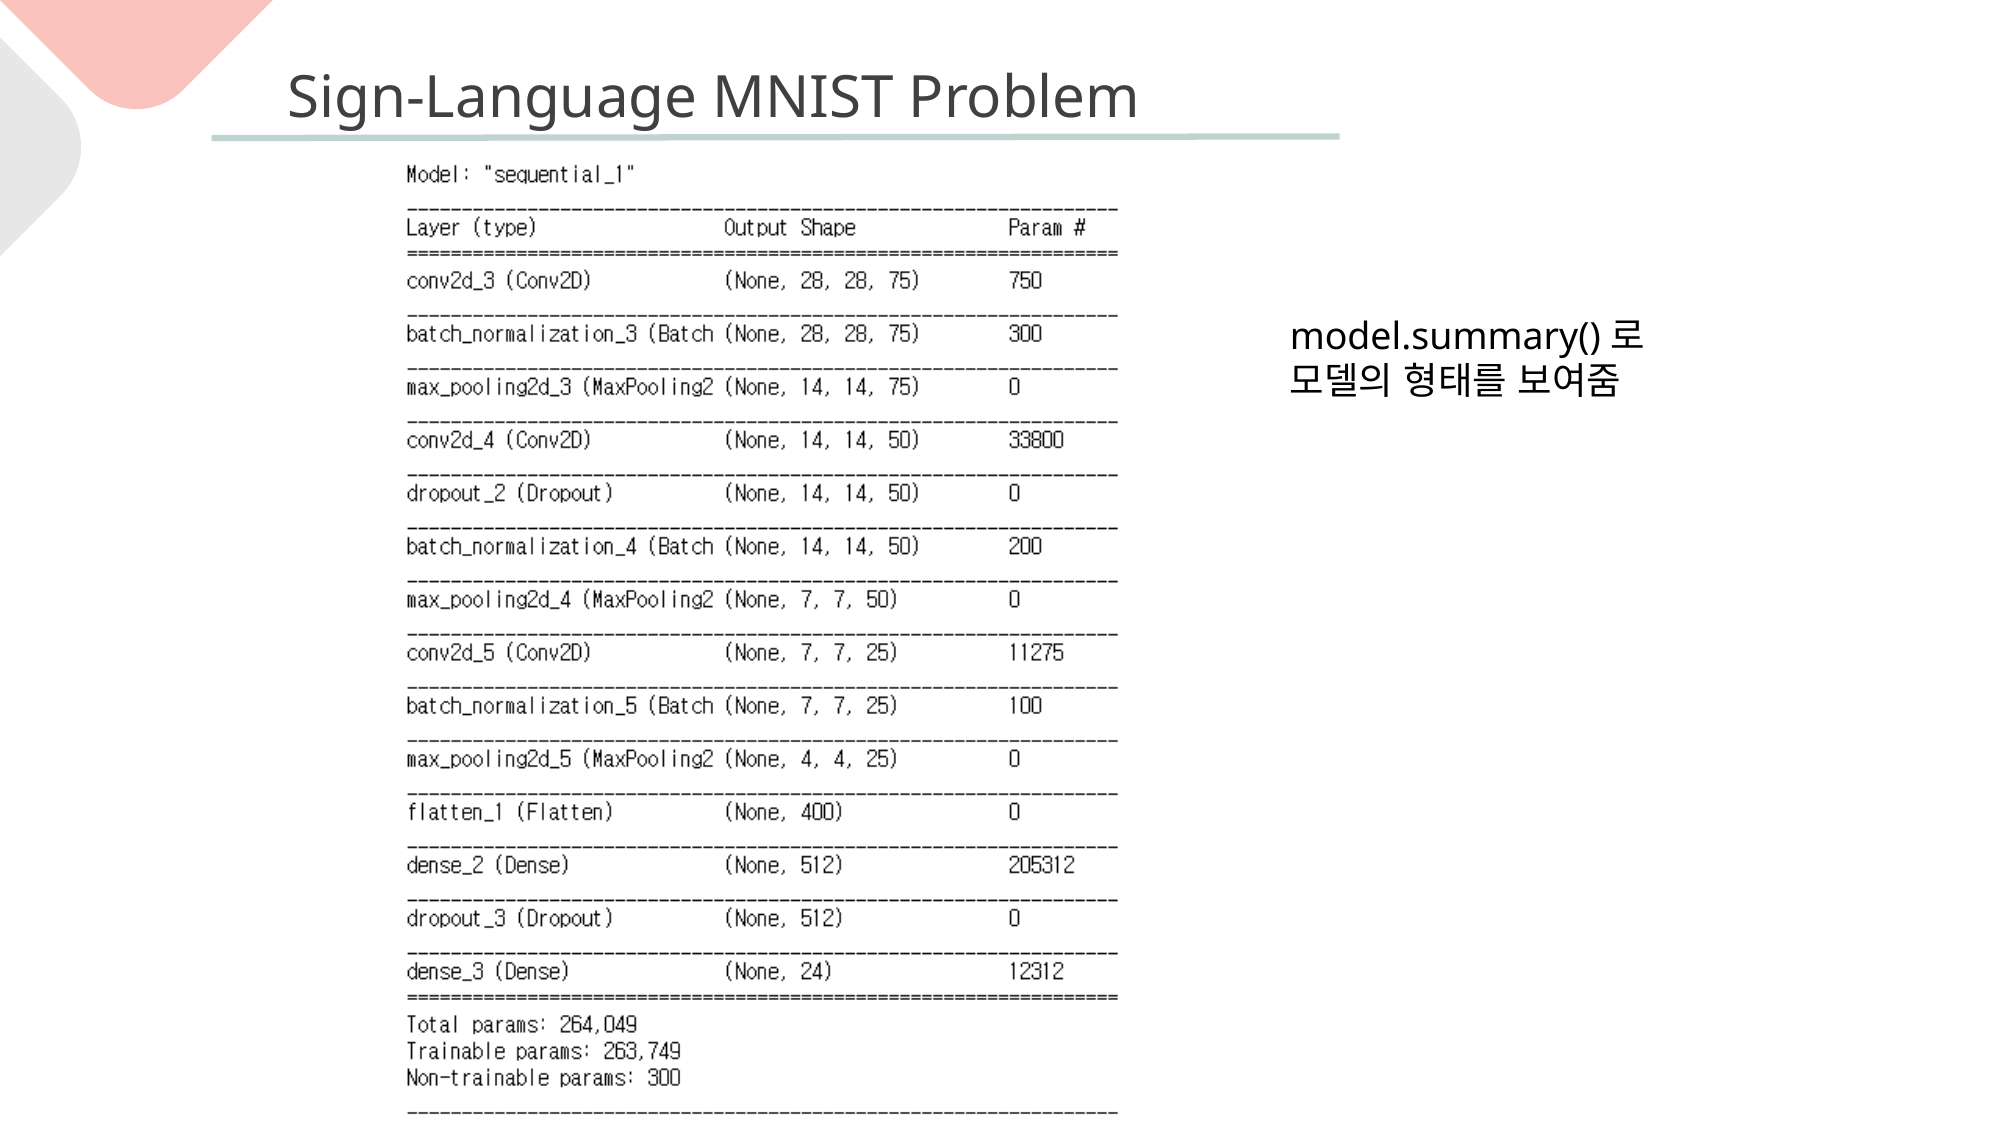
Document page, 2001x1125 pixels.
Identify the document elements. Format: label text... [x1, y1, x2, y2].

picture [397, 156, 1154, 1125]
text_box Sign-Language MNIST Problem [272, 16, 1744, 137]
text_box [0, 0, 233, 225]
text_box model.summary()로 모델의 형태를 보여줌 [1274, 304, 1731, 410]
